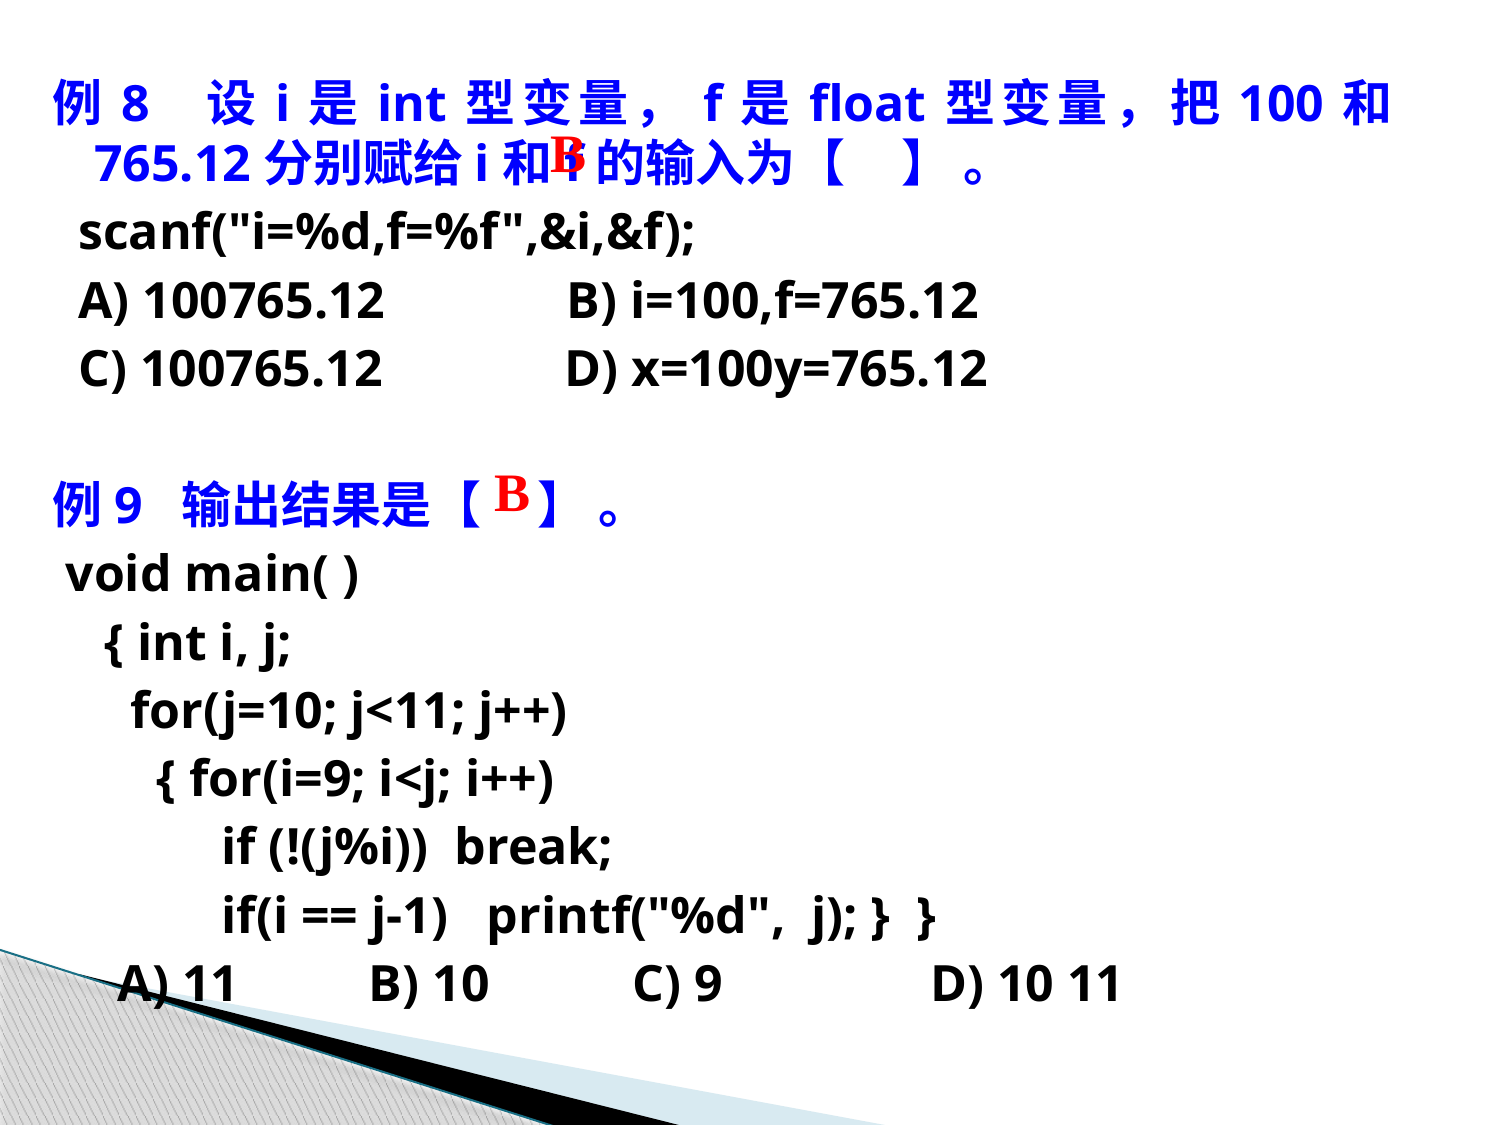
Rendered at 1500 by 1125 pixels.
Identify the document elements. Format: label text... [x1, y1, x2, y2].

text_box B [483, 459, 546, 529]
list 例8 设i是int型变量，f是float型变量，把100和765.12分别赋给i和f的输入为【 】 。 scanf("i=%d,f=%f",&i,&f); A) 100765.12 B) i=100,f=765.12 C) 100765.12 D) x=100y=765.12 例9 输出结果是【 】 。 void main( ) { int i, j; for(j=10; j<11; j++) { for(i=9; i<j; i++) if (!(j%i)) break; if(i == j-1) printf("%d", j); } } A) 11 B) 10 C) 9 D) 10 11 [41, 66, 1417, 1036]
text_box B [539, 120, 602, 191]
